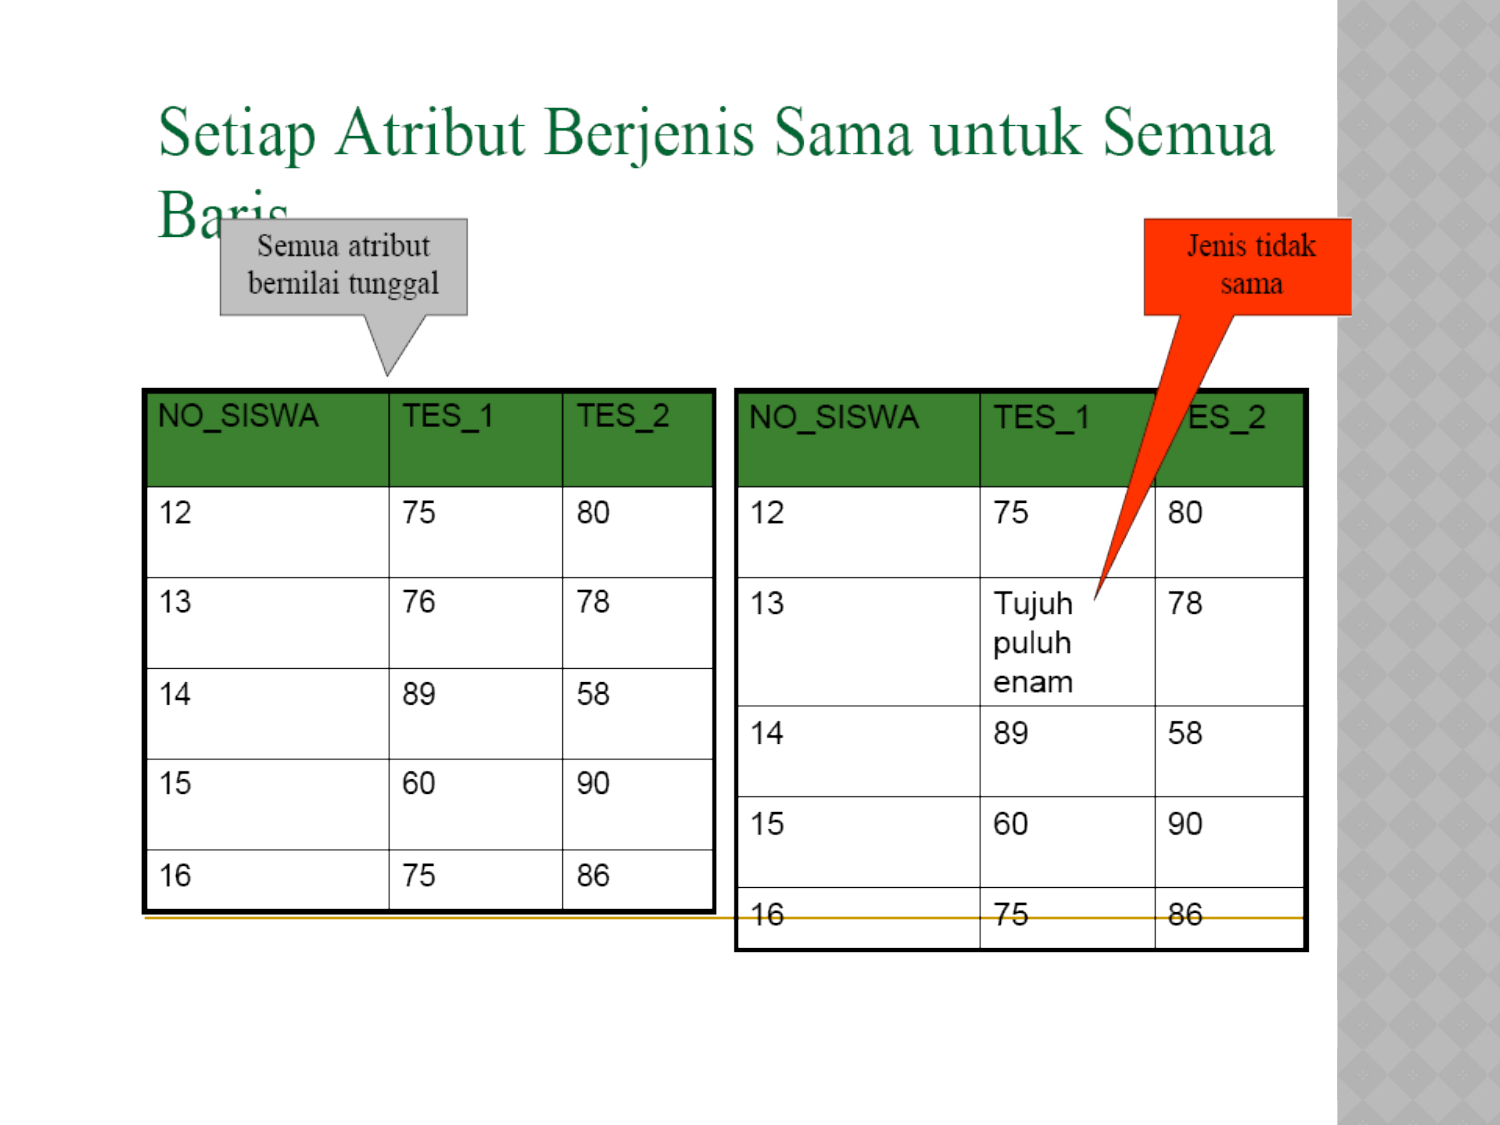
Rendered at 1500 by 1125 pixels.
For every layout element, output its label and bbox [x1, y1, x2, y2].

picture [136, 87, 1353, 969]
